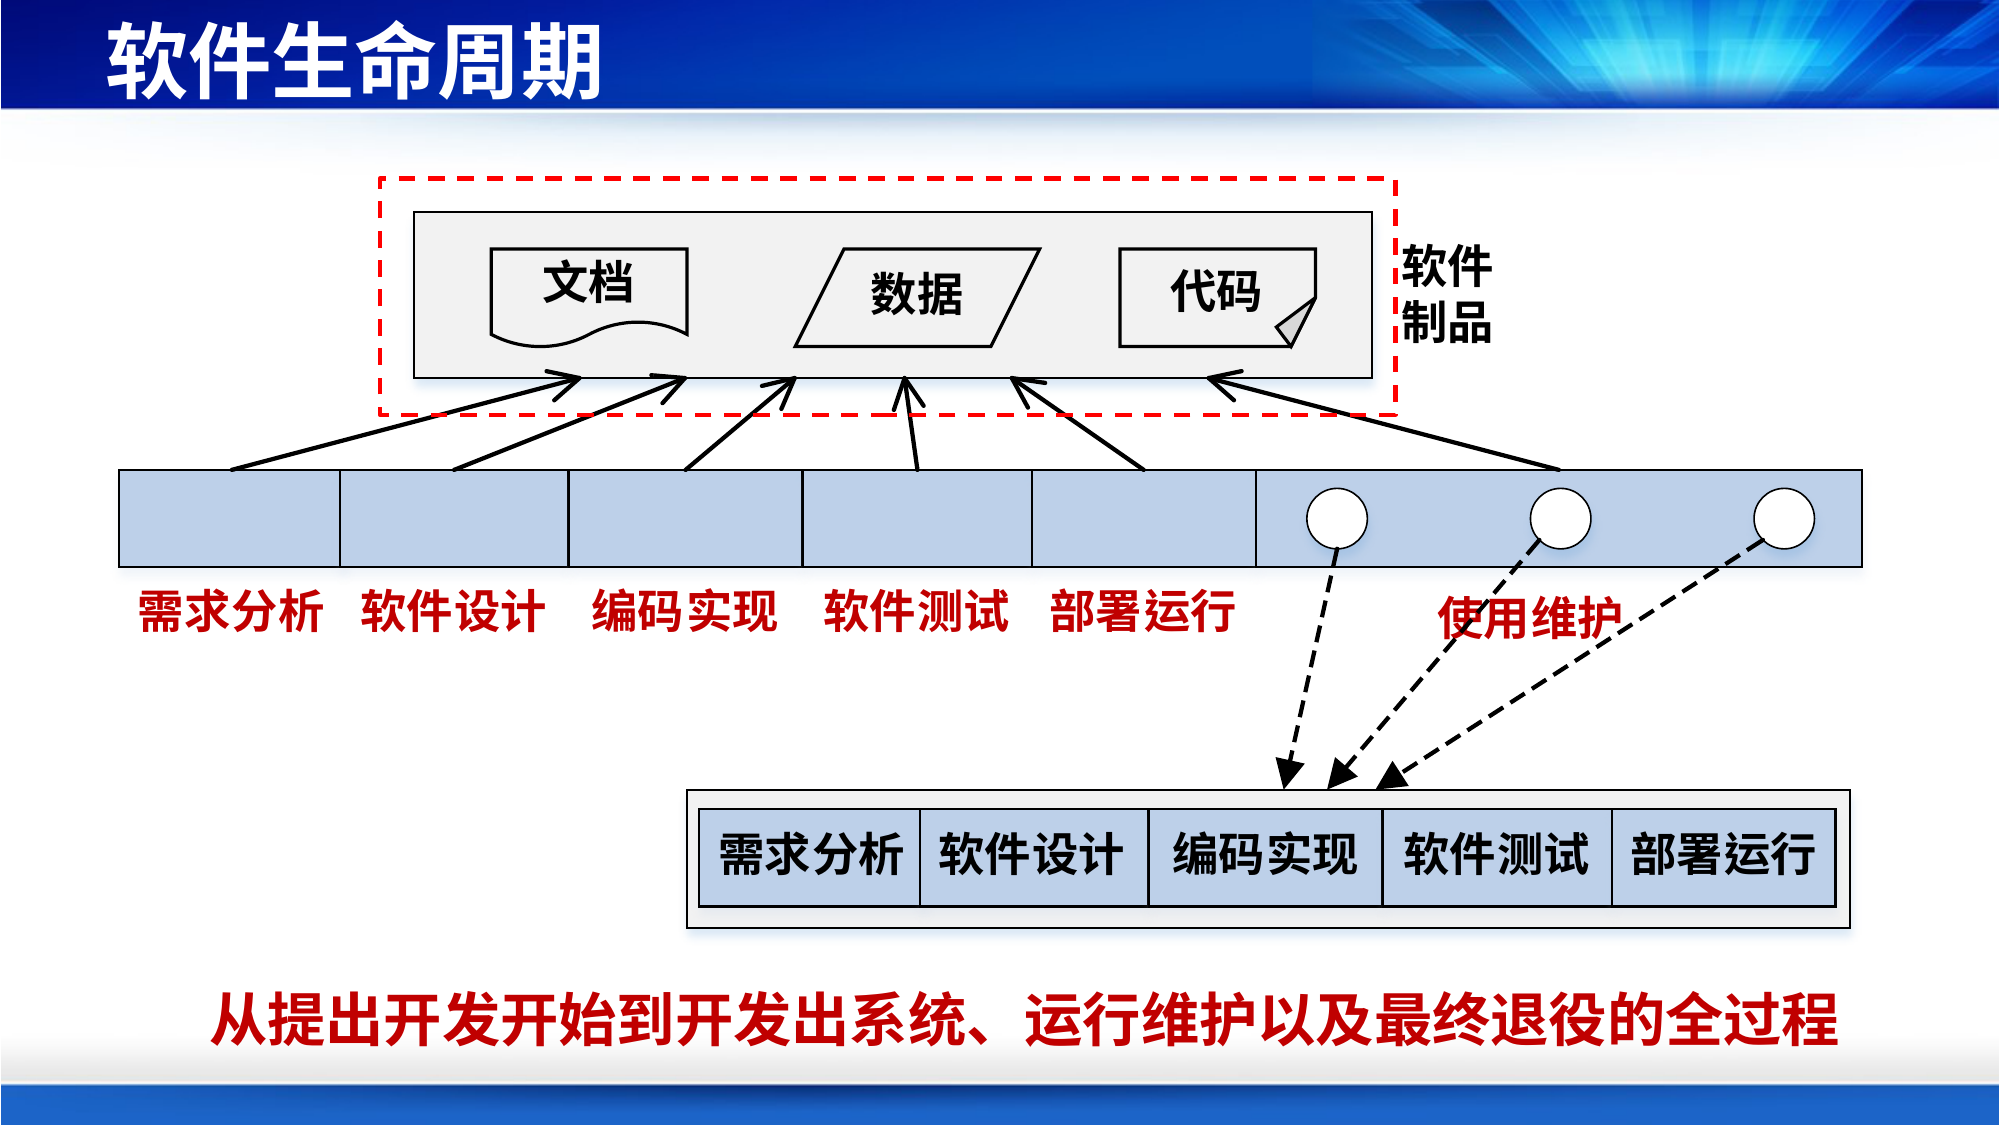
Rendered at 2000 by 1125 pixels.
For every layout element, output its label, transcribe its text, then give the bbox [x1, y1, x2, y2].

title 软件生命周期 [90, 1, 1880, 118]
text_box 从提出开发开始到开发出系统、运行维护以及最终退役的全过程 [100, 975, 1949, 1061]
text_box [378, 176, 1398, 198]
picture [1, 1, 1999, 1125]
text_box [101, 201, 1881, 953]
